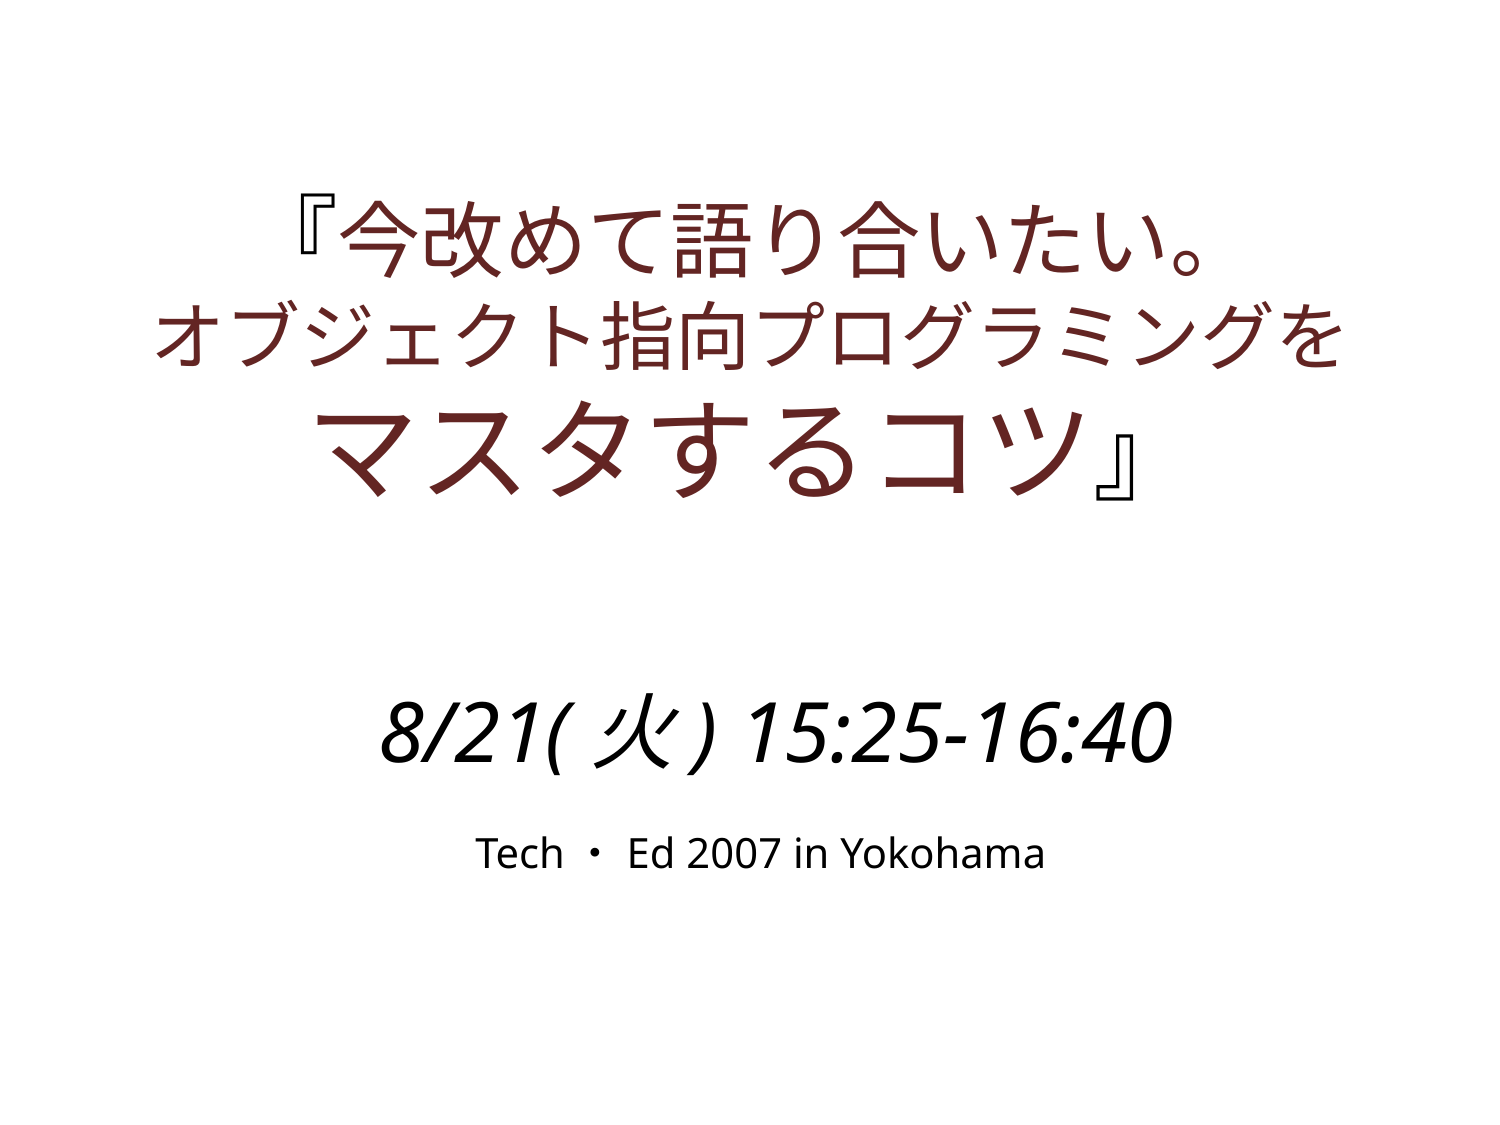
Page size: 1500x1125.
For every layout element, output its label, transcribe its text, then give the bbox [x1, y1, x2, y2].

title 『今改めて語り合いたい。 オブジェクト指向プログラミングを マスタするコツ』 8/21(火) 15:25-16:40 Tech・Ed 2007 in Yokohama [74, 44, 1426, 1020]
